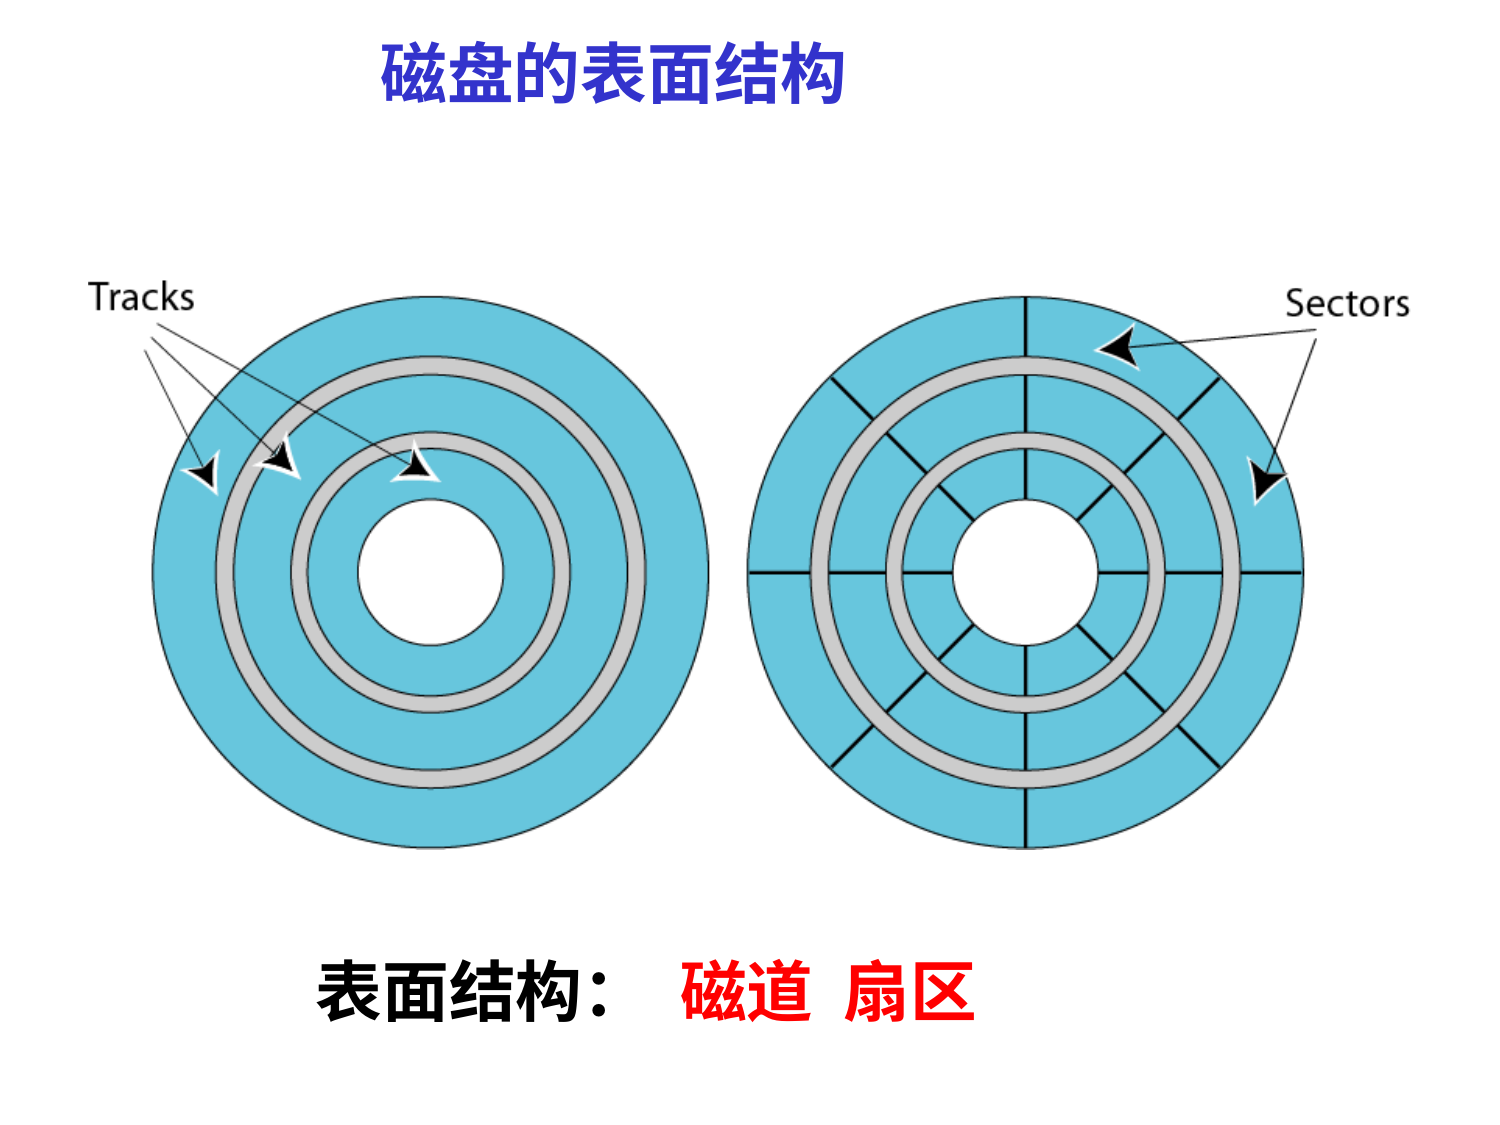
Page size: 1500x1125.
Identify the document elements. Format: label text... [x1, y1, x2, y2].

picture [87, 276, 1412, 850]
text_box 表面结构： 磁道 扇区 [301, 951, 1223, 1039]
text_box 磁盘的表面结构 [365, 24, 863, 120]
